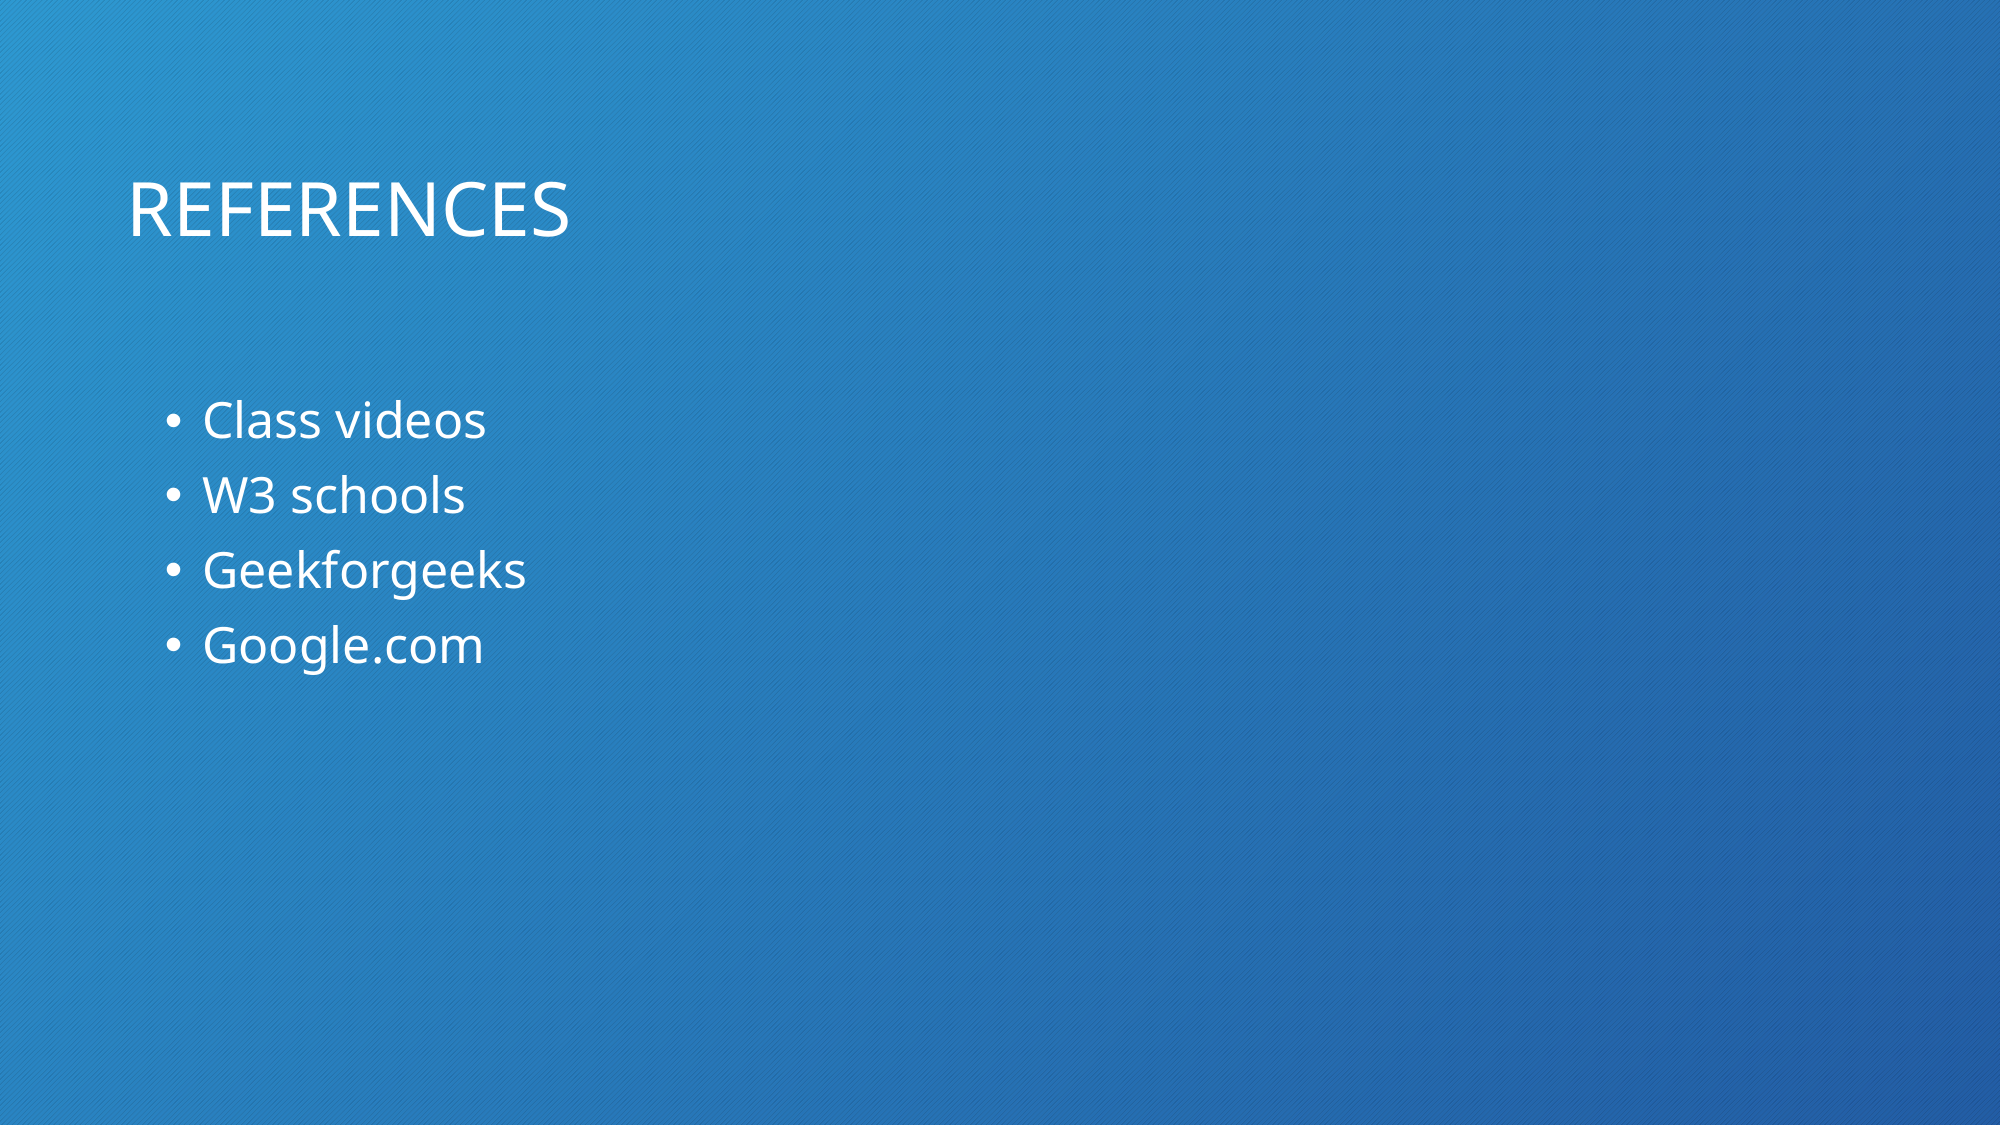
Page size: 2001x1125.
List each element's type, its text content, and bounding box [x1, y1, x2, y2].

list Class videos W3 schools Geekforgeeks Google.com [149, 388, 1850, 950]
title REFERENCES [111, 123, 1689, 301]
